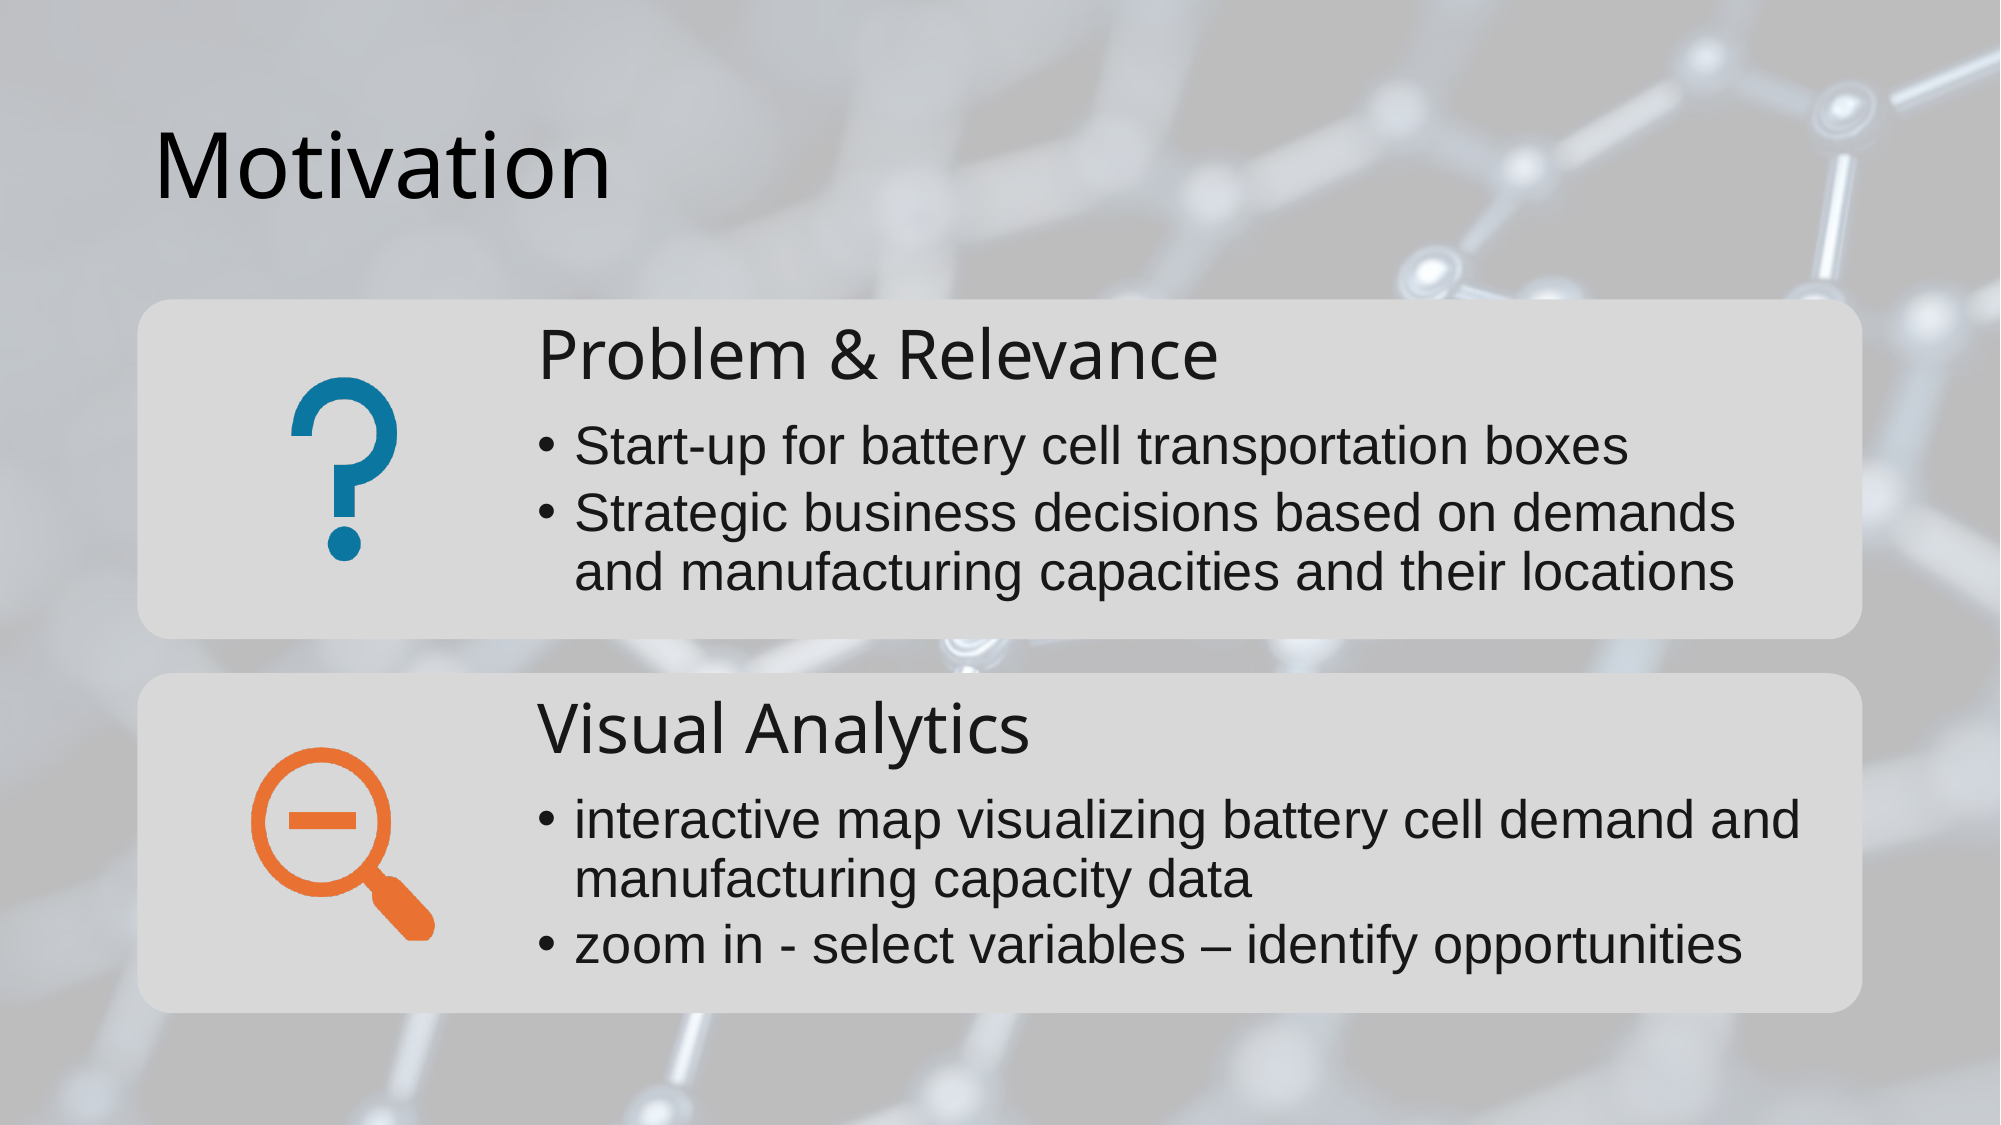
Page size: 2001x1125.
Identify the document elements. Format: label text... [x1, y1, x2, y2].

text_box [137, 299, 1863, 1014]
title Motivation [137, 59, 1863, 278]
